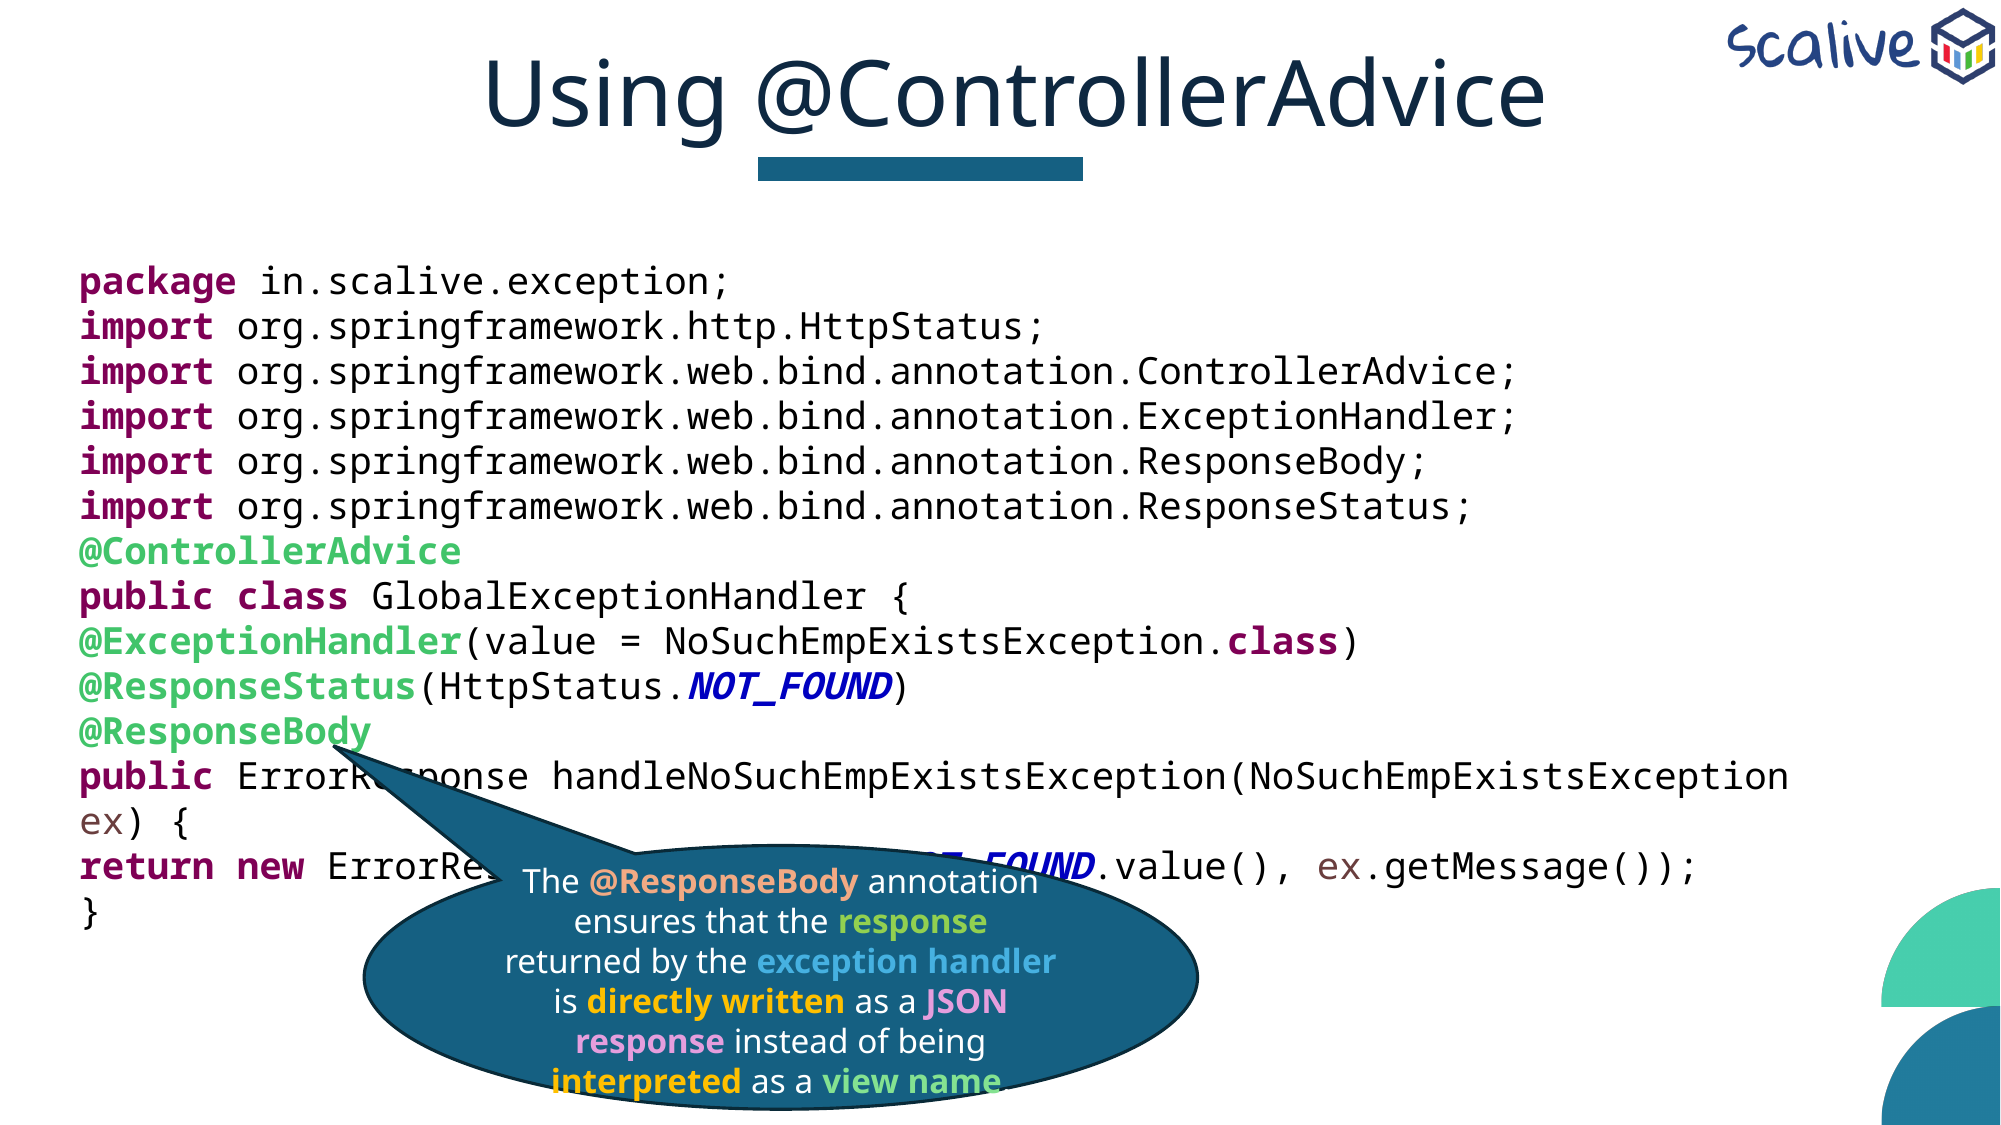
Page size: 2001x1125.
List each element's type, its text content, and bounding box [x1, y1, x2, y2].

picture [1718, 0, 2000, 92]
text_box [1881, 1006, 2000, 1125]
text_box [1881, 888, 2000, 1006]
text_box package in.scalive.exception; import org.springframework.http.HttpStatus; import org.springframework.web.bind.annotation.ControllerAdvice; import org.springframework.web.bind.annotation.ExceptionHandler; import org.springframework.web.bind.annotation.ResponseBody; import org.springframework.web.bind.annotation.ResponseStatus; @ControllerAdvice public class GlobalExceptionHandler { @ExceptionHandler(value = NoSuchEmpExistsException.class) @ResponseStatus(HttpStatus.NOT_FOUND) @ResponseBody public ErrorResponse handleNoSuchEmpExistsException(NoSuchEmpExistsException ex) { return new ErrorResponse(HttpStatus.NOT_FOUND.value(), ex.getMessage()); } [64, 250, 1868, 985]
text_box The @ResponseBody annotation ensures that the response returned by the exception handler is directly written as a JSON response instead of being interpreted as a view name. [332, 744, 1200, 1111]
text_box Using @ControllerAdvice [317, 27, 1613, 153]
